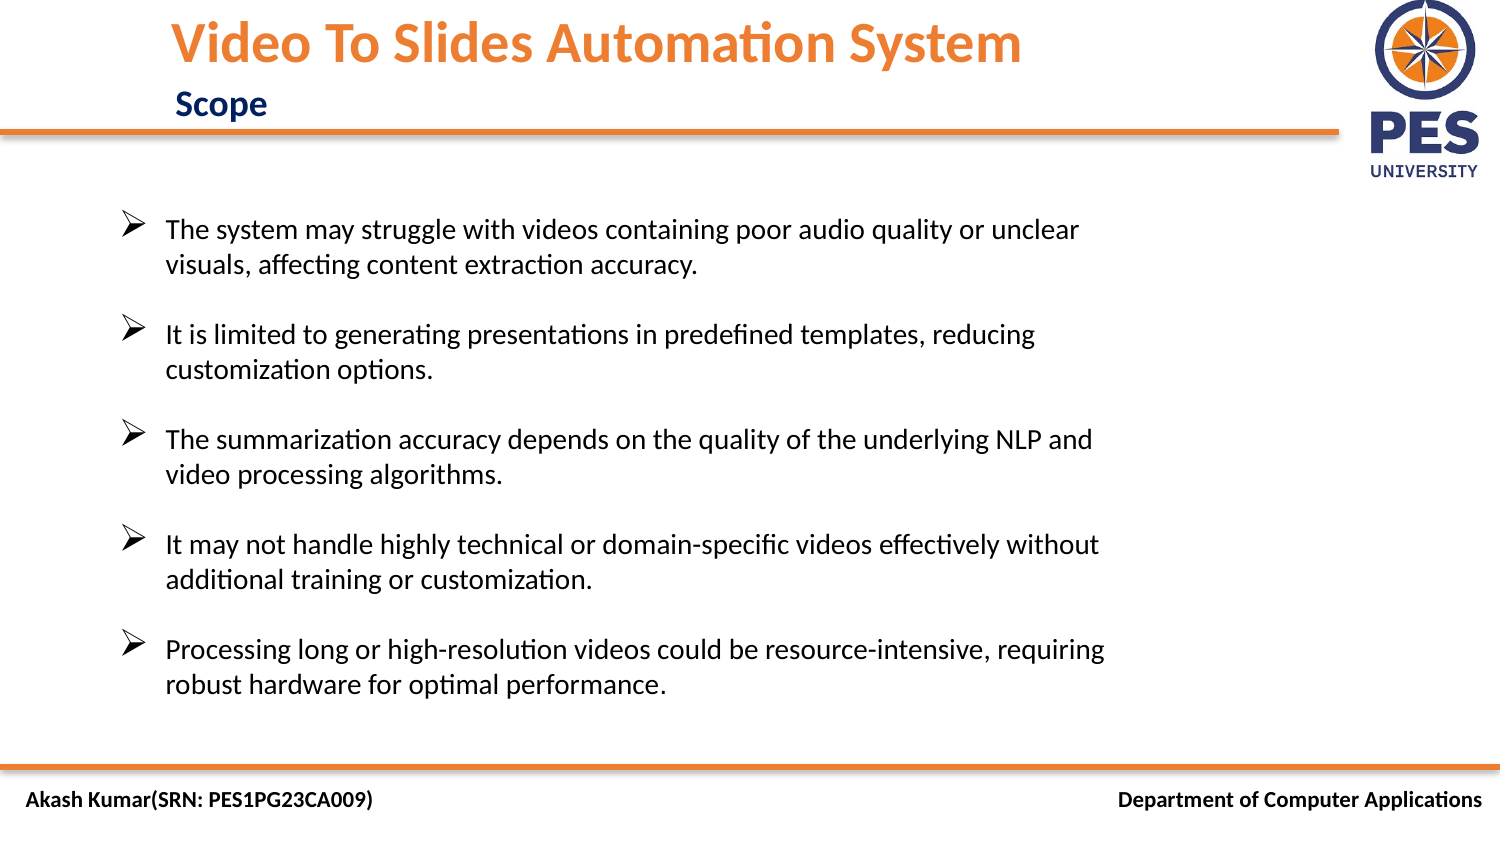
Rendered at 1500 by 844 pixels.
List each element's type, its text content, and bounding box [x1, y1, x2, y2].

text_box Akash Kumar(SRN: PES1PG23CA009) [14, 778, 937, 836]
text_box Scope [160, 71, 686, 131]
picture [1370, 0, 1479, 184]
text_box Department of Computer Applications [1106, 778, 1500, 828]
text_box The system may struggle with videos containing poor audio quality or unclear visuals, affecting content extraction accuracy. It is limited to generating presentations in predefined templates, reducing customization options. The summarization accuracy depends on the quality of the underlying NLP and video processing algorithms. It may not handle highly technical or domain-specific videos effectively without additional training or customization. Processing long or high-resolution videos could be resource-intensive, requiring robust hardware for optimal performance. [107, 140, 1152, 752]
text_box Video To Slides Automation System [160, 0, 1318, 128]
